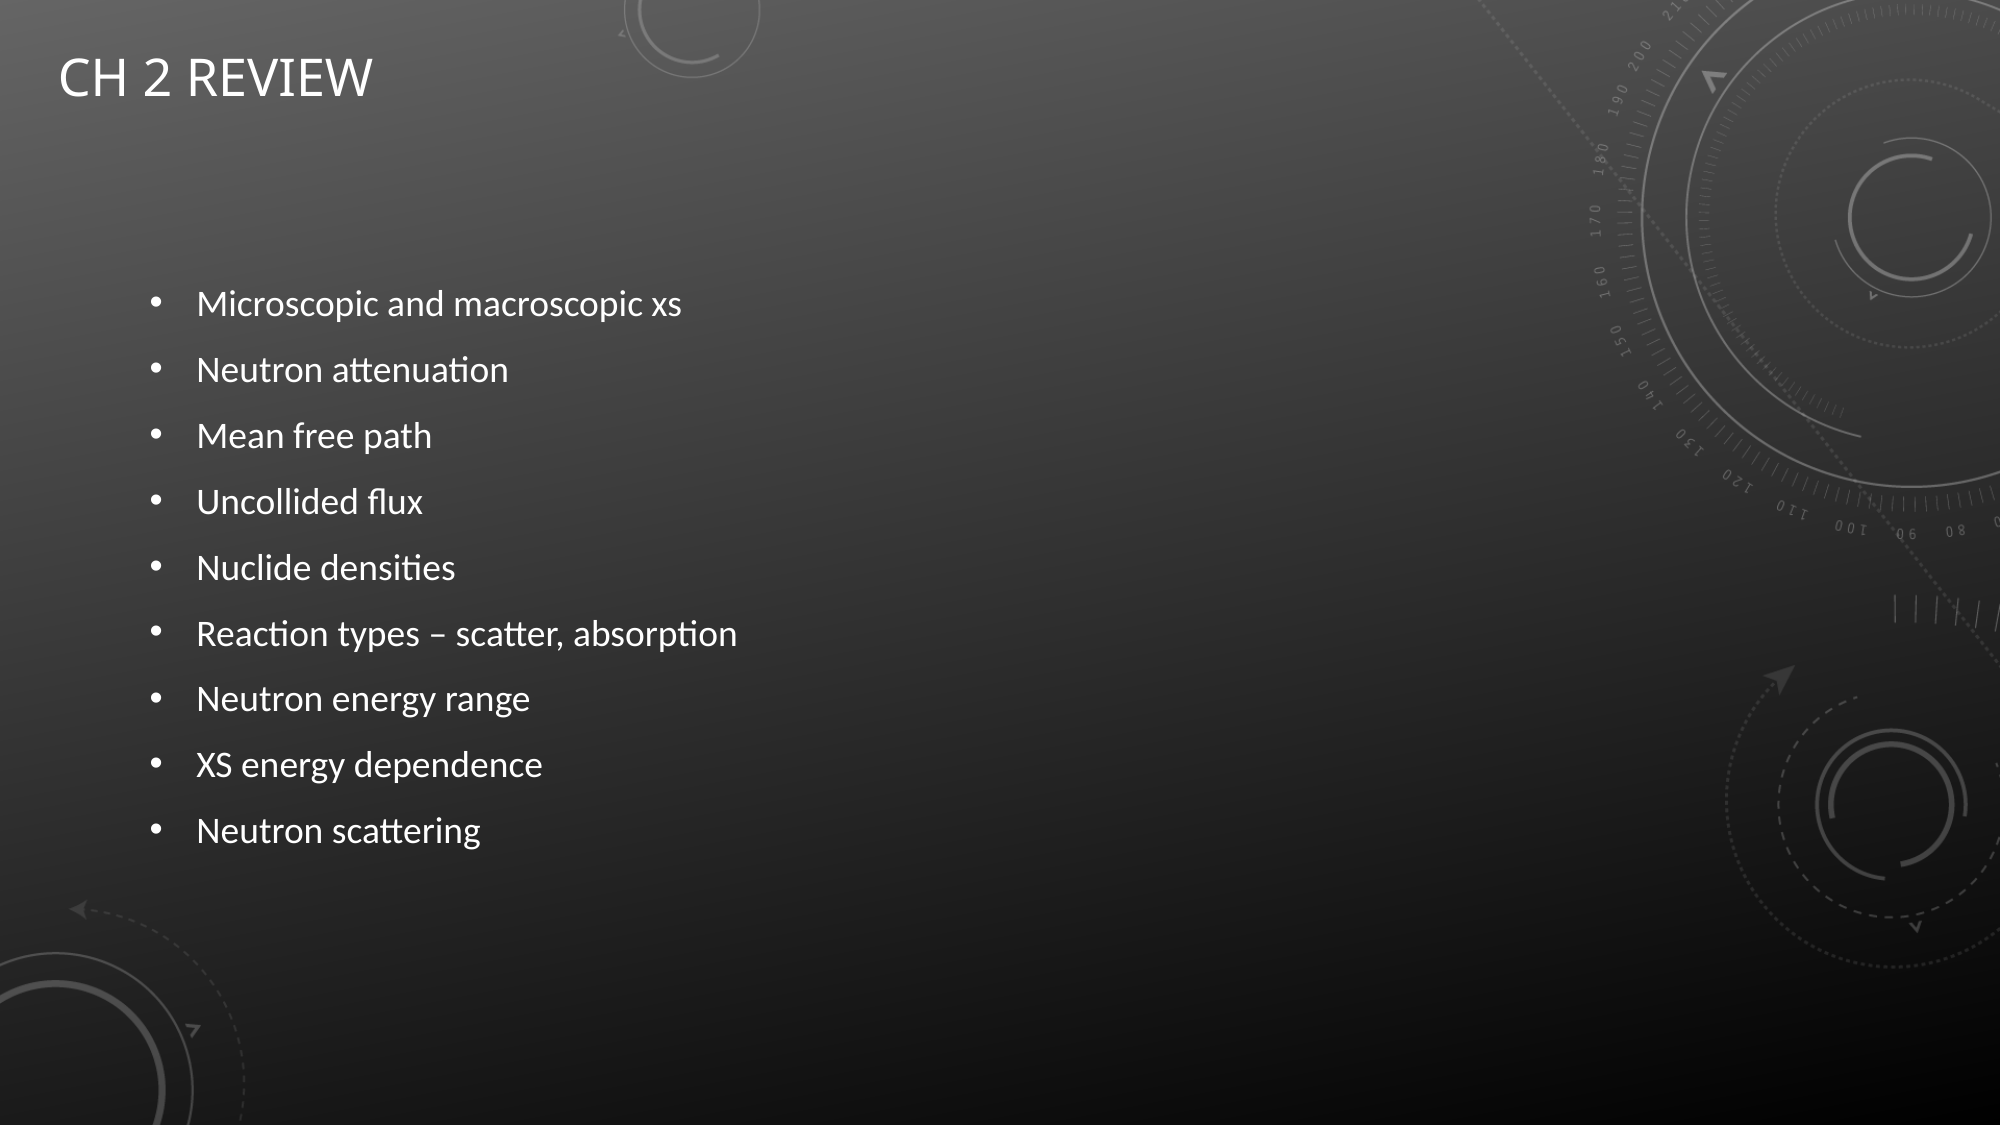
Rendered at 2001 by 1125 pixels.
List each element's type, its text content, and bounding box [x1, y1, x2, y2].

title Ch 2 review [42, 27, 1385, 132]
list Microscopic and macroscopic xs Neutron attenuation Mean free path Uncollided flux Nuclide densities Reaction types – scatter, absorption Neutron energy range XS energy dependence Neutron scattering [134, 131, 1884, 1065]
picture [0, 0, 2000, 1125]
